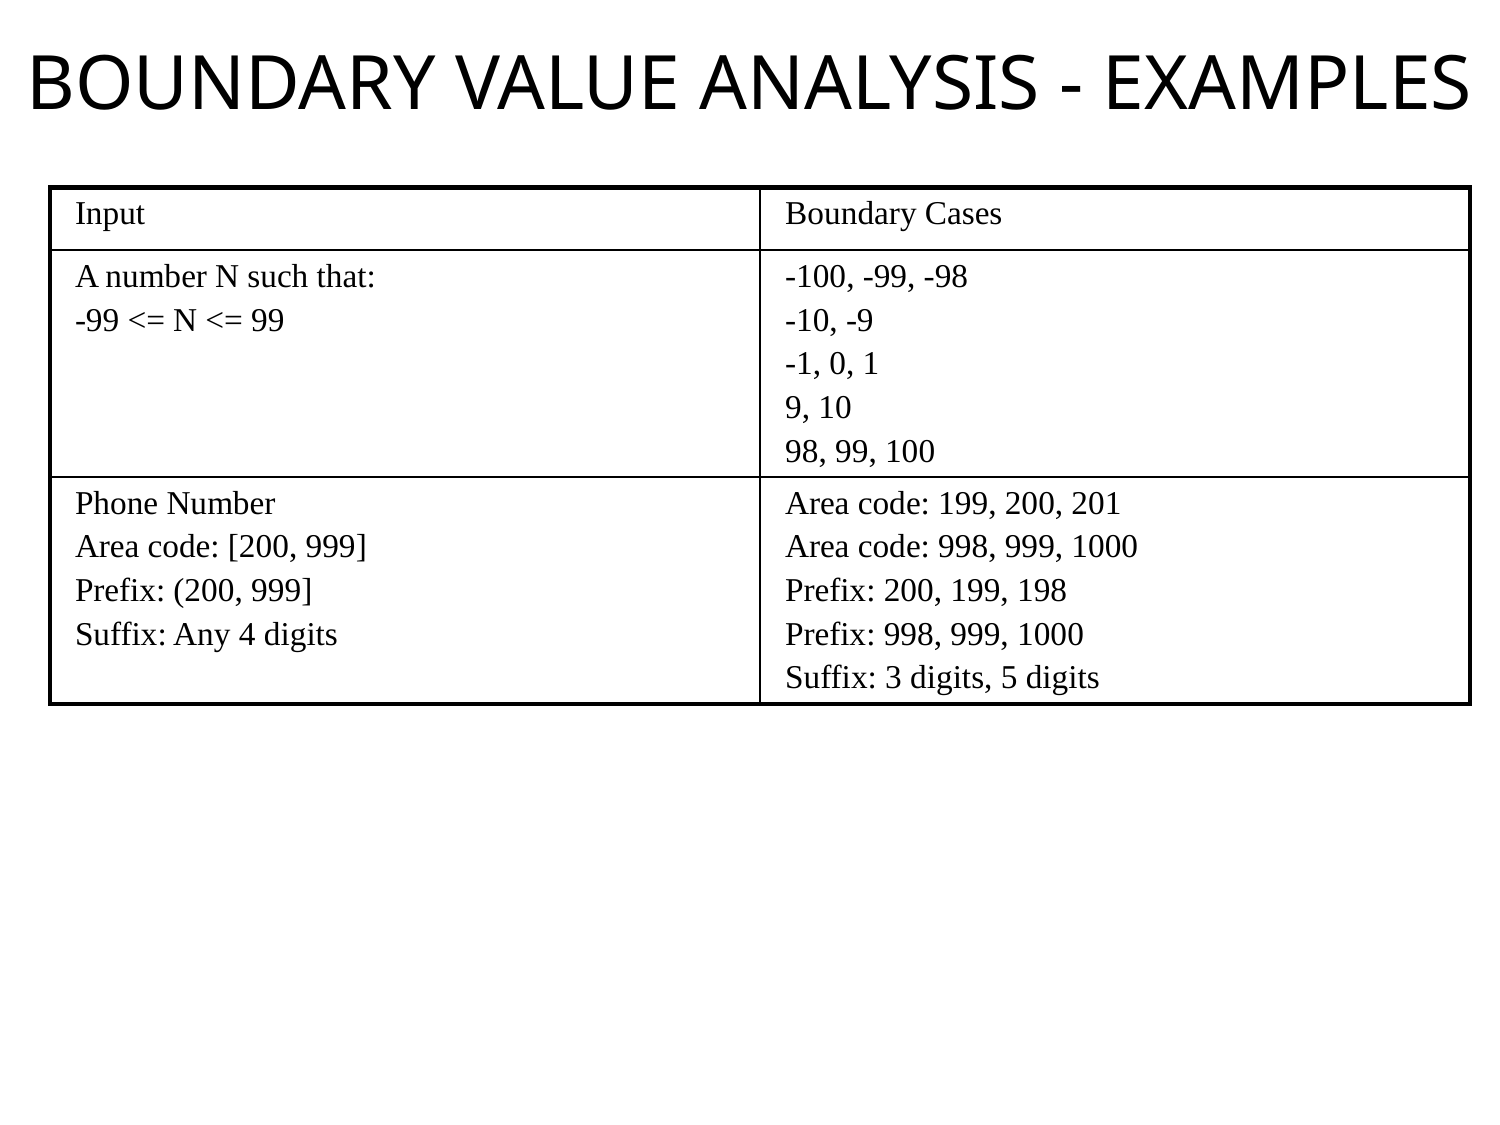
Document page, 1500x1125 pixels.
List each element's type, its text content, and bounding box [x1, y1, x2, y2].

table_cell Phone Number Area code: [200, 999] Prefix: (200, 999] Suffix: Any 4 digits [52, 478, 759, 702]
table_cell -100, -99, -98 -10, -9 -1, 0, 1 9, 10 98, 99, 100 [761, 251, 1468, 476]
table_header Input [52, 190, 759, 249]
table_header Boundary Cases [761, 190, 1468, 249]
title Boundary Value Analysis - examples [0, 0, 1500, 171]
table_cell A number N such that: -99 <= N <= 99 [52, 251, 759, 476]
table_cell Area code: 199, 200, 201 Area code: 998, 999, 1000 Prefix: 200, 199, 198 Prefix: 998, 999, 1000 Suffix: 3 digits, 5 digits [761, 478, 1468, 702]
